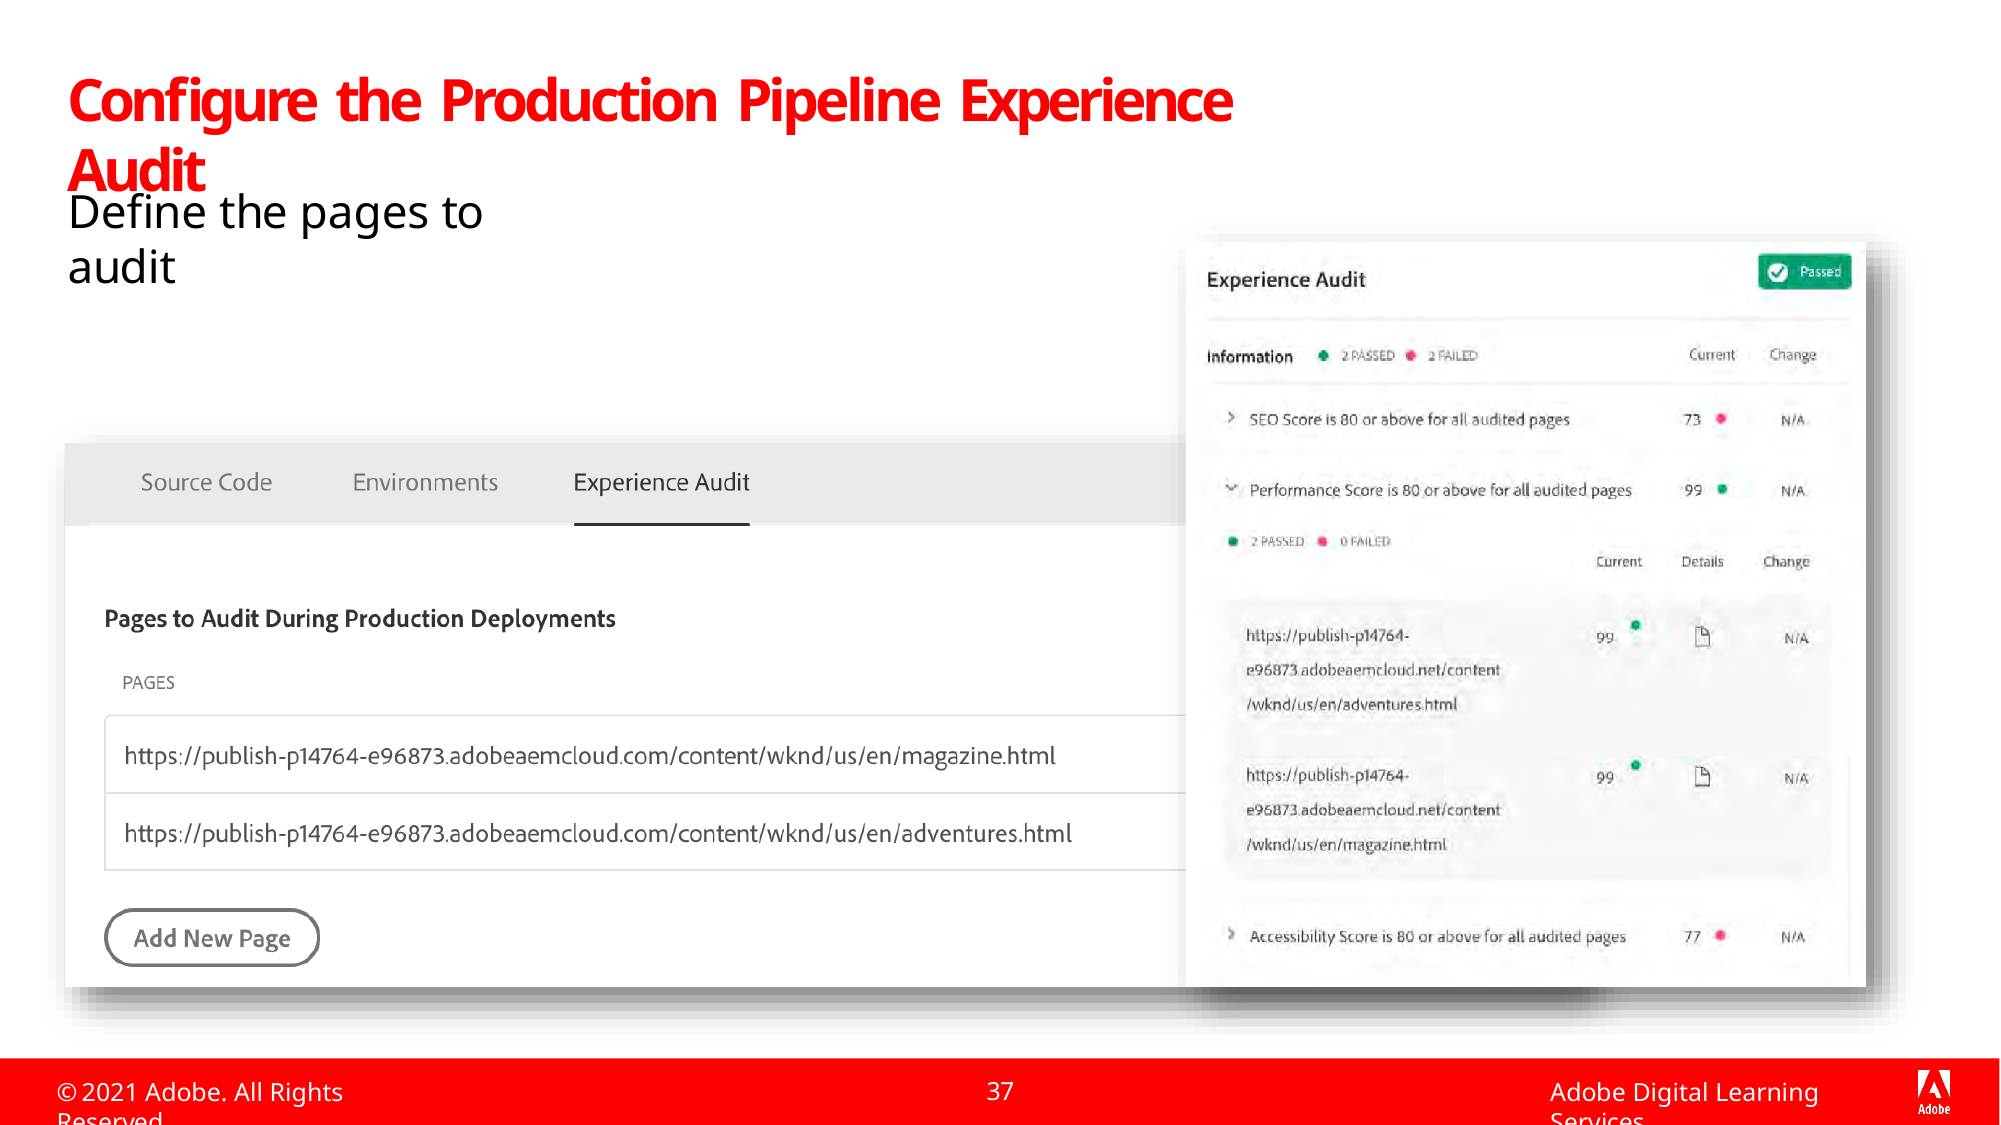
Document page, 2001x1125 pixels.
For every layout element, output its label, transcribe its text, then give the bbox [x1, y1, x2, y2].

footer © 2021 Adobe. All Rights Reserved [54, 1075, 405, 1125]
text_box Configure the Production Pipeline Experience Audit [65, 61, 1357, 204]
text_box Define the pages to audit [65, 204, 526, 208]
picture [1918, 1070, 1950, 1114]
slide_number 37 [980, 1073, 1020, 1125]
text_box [33, 210, 1930, 1051]
slide_number Adobe Digital Learning Services [1548, 1075, 1873, 1125]
